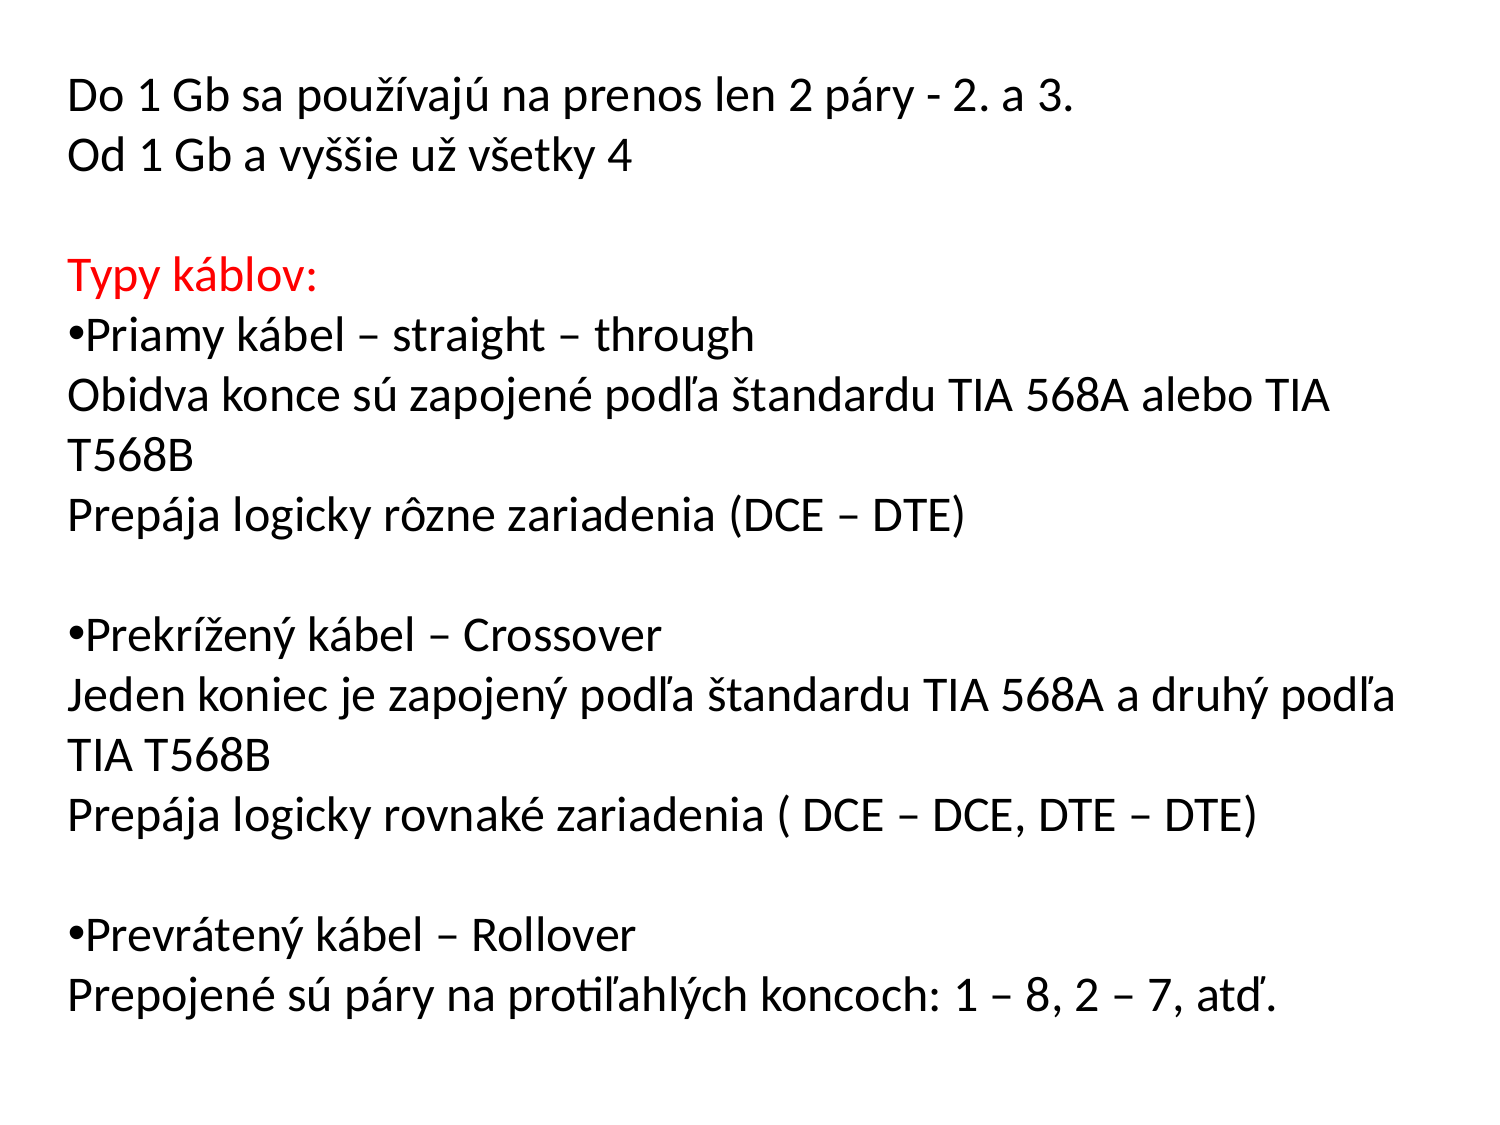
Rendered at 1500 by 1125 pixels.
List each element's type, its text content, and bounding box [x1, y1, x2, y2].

text_box Do 1 Gb sa používajú na prenos len 2 páry - 2. a 3. Od 1 Gb a vyššie už všetky 4 Typy káblov: Priamy kábel – straight – through Obidva konce sú zapojené podľa štandardu TIA 568A alebo TIA T568B Prepája logicky rôzne zariadenia (DCE – DTE) Prekrížený kábel – Crossover Jeden koniec je zapojený podľa štandardu TIA 568A a druhý podľa TIA T568B Prepája logicky rovnaké zariadenia ( DCE – DCE, DTE – DTE) Prevrátený kábel – Rollover Prepojené sú páry na protiľahlých koncoch: 1 – 8, 2 – 7, atď. [53, 54, 1436, 1030]
